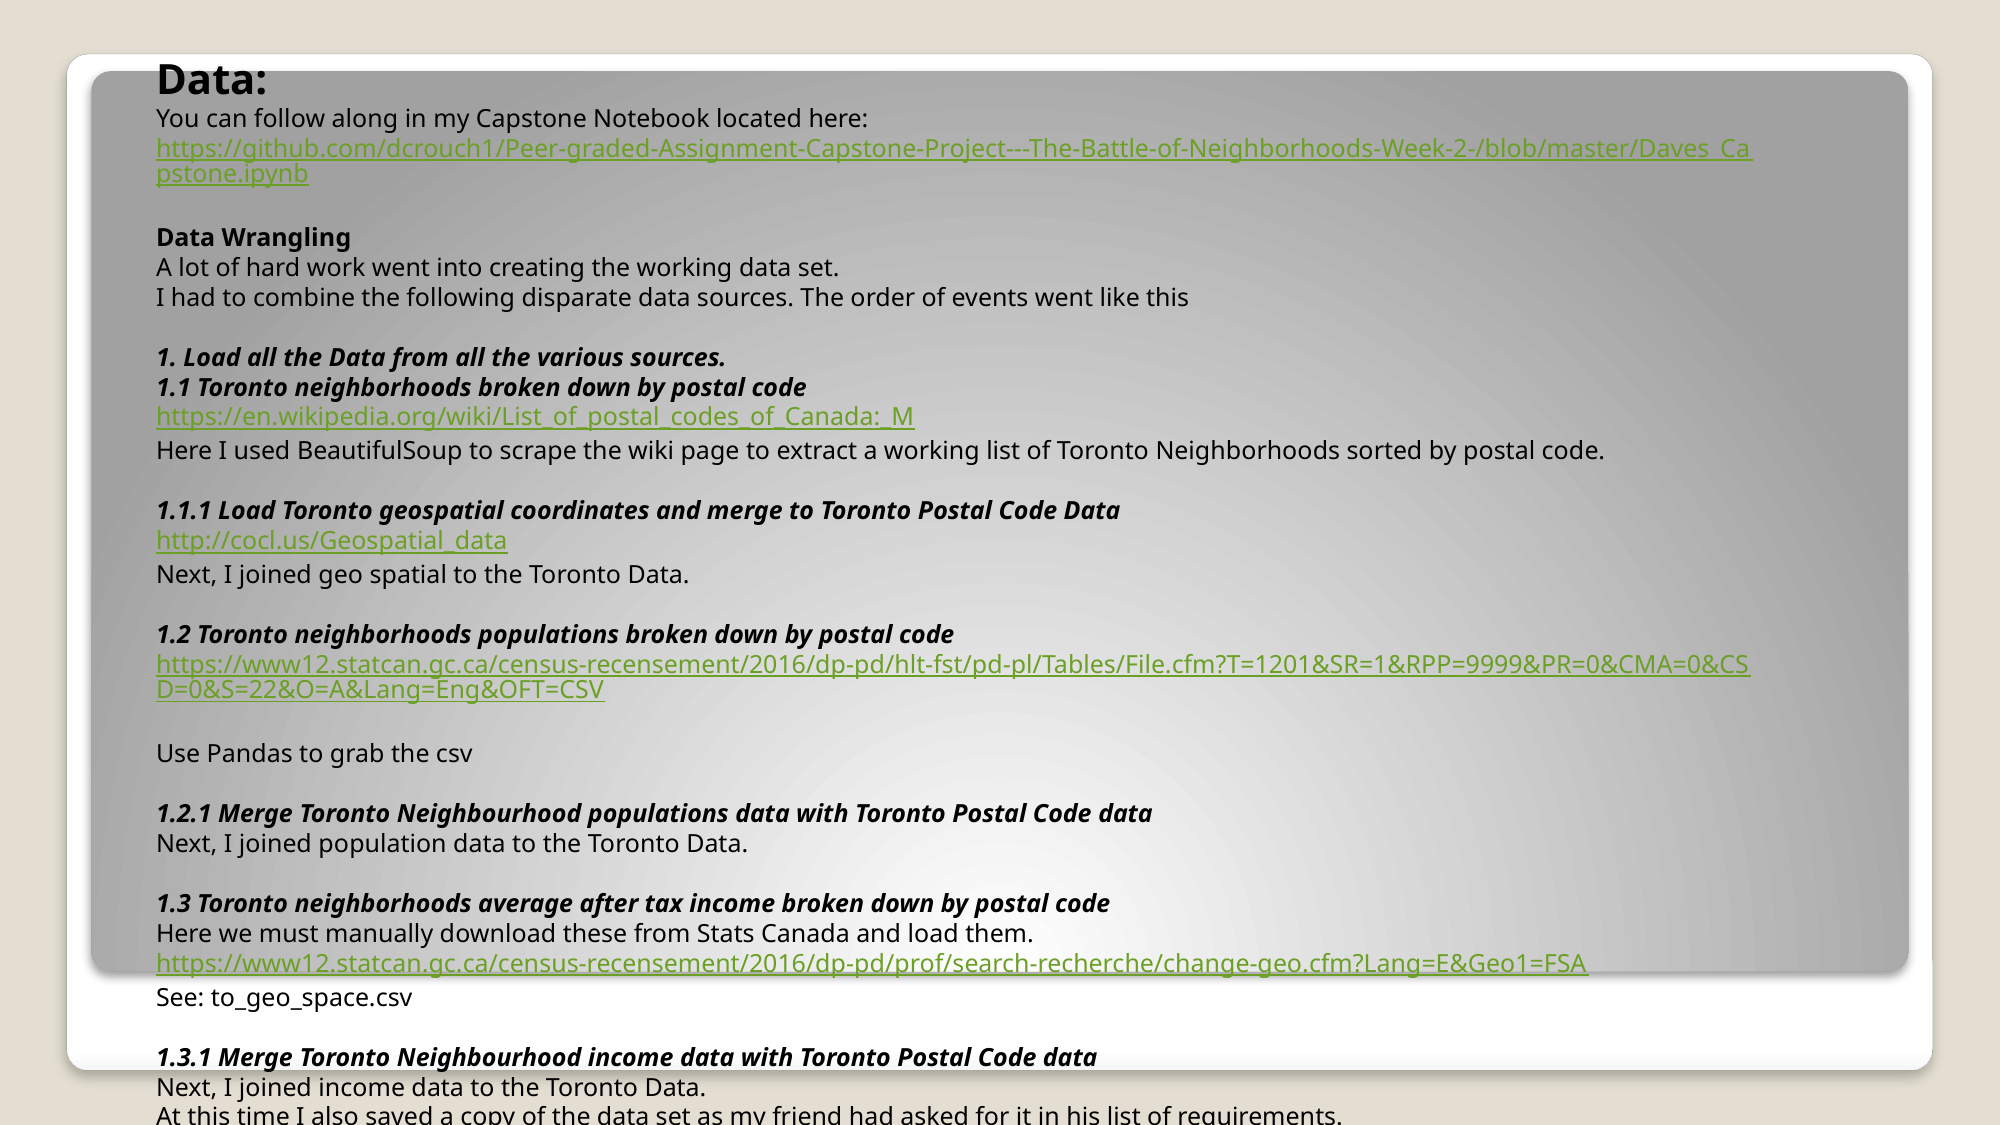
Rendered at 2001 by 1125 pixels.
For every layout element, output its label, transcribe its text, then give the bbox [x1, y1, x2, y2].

text_box Data: You can follow along in my Capstone Notebook located here: https://github.com/dcrouch1/Peer-graded-Assignment-Capstone-Project---The-Battle-of-Neighborhoods-Week-2-/blob/master/Daves_Capstone.ipynb Data Wrangling A lot of hard work went into creating the working data set. I had to combine the following disparate data sources. The order of events went like this 1. Load all the Data from all the various sources. 1.1 Toronto neighborhoods broken down by postal code https://en.wikipedia.org/wiki/List_of_postal_codes_of_Canada:_M Here I used BeautifulSoup to scrape the wiki page to extract a working list of Toronto Neighborhoods sorted by postal code. 1.1.1 Load Toronto geospatial coordinates and merge to Toronto Postal Code Data http://cocl.us/Geospatial_data Next, I joined geo spatial to the Toronto Data. 1.2 Toronto neighborhoods populations broken down by postal code https://www12.statcan.gc.ca/census-recensement/2016/dp-pd/hlt-fst/pd-pl/Tables/File.cfm?T=1201&SR=1&RPP=9999&PR=0&CMA=0&CSD=0&S=22&O=A&Lang=Eng&OFT=CSV Use Pandas to grab the csv 1.2.1 Merge Toronto Neighbourhood populations data with Toronto Postal Code data Next, I joined population data to the Toronto Data. 1.3 Toronto neighborhoods average after tax income broken down by postal code Here we must manually download these from Stats Canada and load them. https://www12.statcan.gc.ca/census-recensement/2016/dp-pd/prof/search-recherche/change-geo.cfm?Lang=E&Geo1=FSA See: to_geo_space.csv 1.3.1 Merge Toronto Neighbourhood income data with Toronto Postal Code data Next, I joined income data to the Toronto Data. At this time I also saved a copy of the data set as my friend had asked for it in his list of requirements. See: TO_Affluence.csv [141, 45, 1776, 1119]
